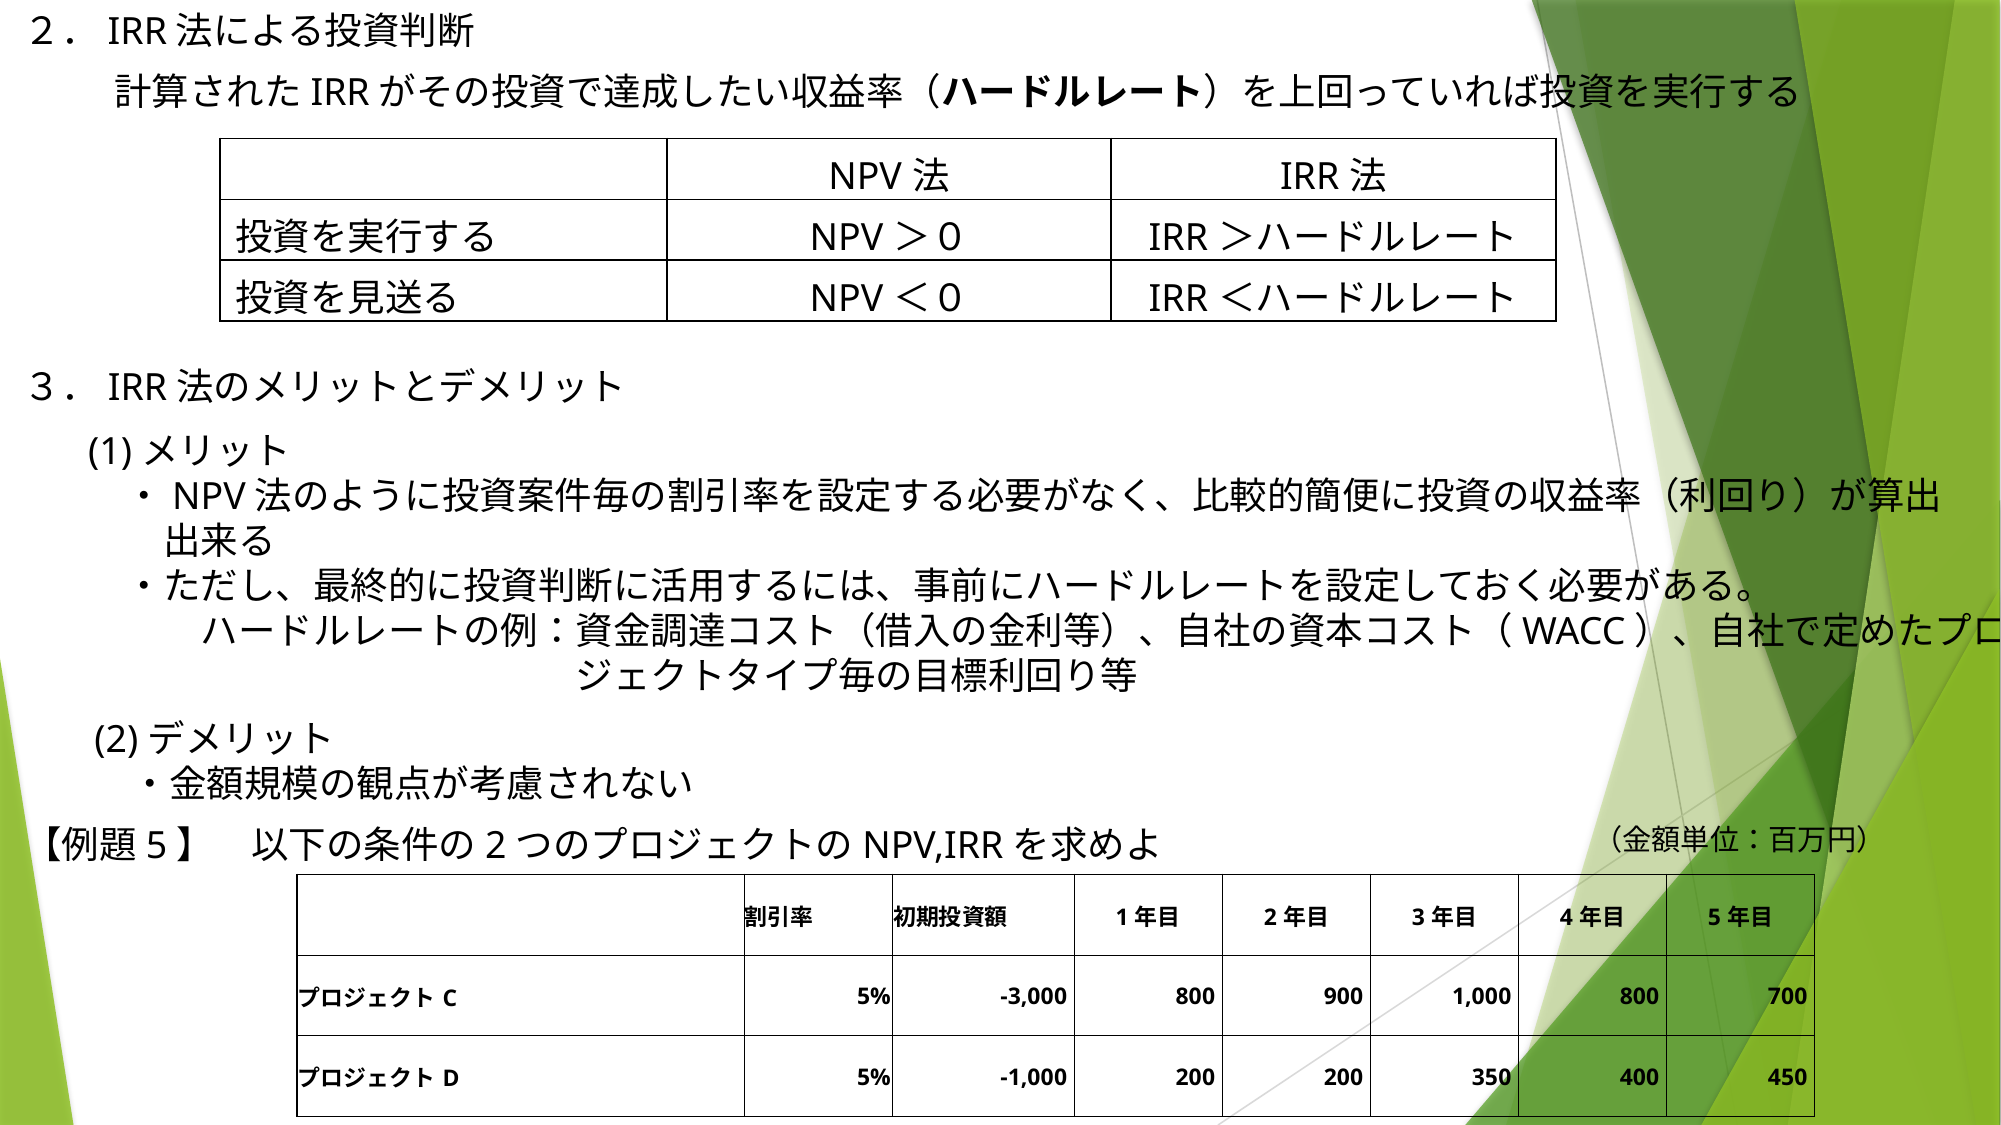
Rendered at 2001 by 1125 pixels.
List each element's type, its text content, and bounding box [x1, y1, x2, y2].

table_cell NPV＜０ [668, 261, 1110, 320]
table_cell 350 [1371, 1036, 1518, 1116]
table_cell 5% [745, 1036, 892, 1116]
table_cell -3,000 [893, 956, 1074, 1035]
table_cell -1,000 [893, 1036, 1074, 1116]
text_box ２．IRR法による投資判断 [8, 0, 490, 60]
table_cell プロジェクトC [298, 956, 744, 1035]
table_cell 400 [1519, 1036, 1666, 1116]
text_box 【例題5】 以下の条件の2つのプロジェクトのNPV,IRRを求めよ [9, 813, 1178, 874]
table_header 1年目 [1075, 875, 1222, 955]
table_cell 700 [1667, 956, 1814, 1035]
text_box 計算されたIRRがその投資で達成したい収益率（ハードルレート）を上回っていれば投資を実行する [99, 60, 1817, 121]
table_cell 1,000 [1371, 956, 1518, 1035]
table_cell 投資を実行する [221, 200, 666, 259]
table_cell NPV＞０ [668, 200, 1110, 259]
table_cell 900 [1223, 956, 1370, 1035]
table_header 5年目 [1667, 875, 1814, 955]
text_box (1)メリット ・NPV法のように投資案件毎の割引率を設定する必要がなく、比較的簡便に投資の収益率（利回り）が算出 出来る ・ただし、最終的に投資判断に活用するには、事前にハードルレートを設定しておく必要がある。 ハードルレートの例：資金調達コスト（借入の金利等）、自社の資本コスト（WACC）、自社で定めたプロ ジェクトタイプ毎の目標利回り等 [73, 419, 2000, 705]
table_cell プロジェクトD [298, 1036, 744, 1116]
table_cell 800 [1075, 956, 1222, 1035]
table_cell 200 [1223, 1036, 1370, 1116]
table_cell 800 [1519, 956, 1666, 1035]
table_cell 200 [1075, 1036, 1222, 1116]
table_cell 投資を見送る [221, 261, 666, 320]
text_box ３．IRR法のメリットとデメリット [9, 355, 641, 415]
table_header 初期投資額 [893, 875, 1074, 955]
table_header 2年目 [1223, 875, 1370, 955]
table_cell 5% [745, 956, 892, 1035]
text_box (2)デメリット ・金額規模の観点が考慮されない [79, 707, 710, 813]
table_header IRR法 [1112, 139, 1555, 199]
table_header [298, 875, 744, 955]
table_header [221, 139, 666, 199]
table_cell 450 [1667, 1036, 1814, 1116]
table_header 割引率 [745, 875, 892, 955]
table_header 3年目 [1371, 875, 1518, 955]
table_cell IRR＜ハードルレート [1112, 261, 1555, 320]
text_box （金額単位：百万円） [1578, 813, 1901, 899]
table_cell IRR＞ハードルレート [1112, 200, 1555, 259]
table_header NPV法 [668, 139, 1110, 199]
table_header 4年目 [1519, 875, 1666, 955]
